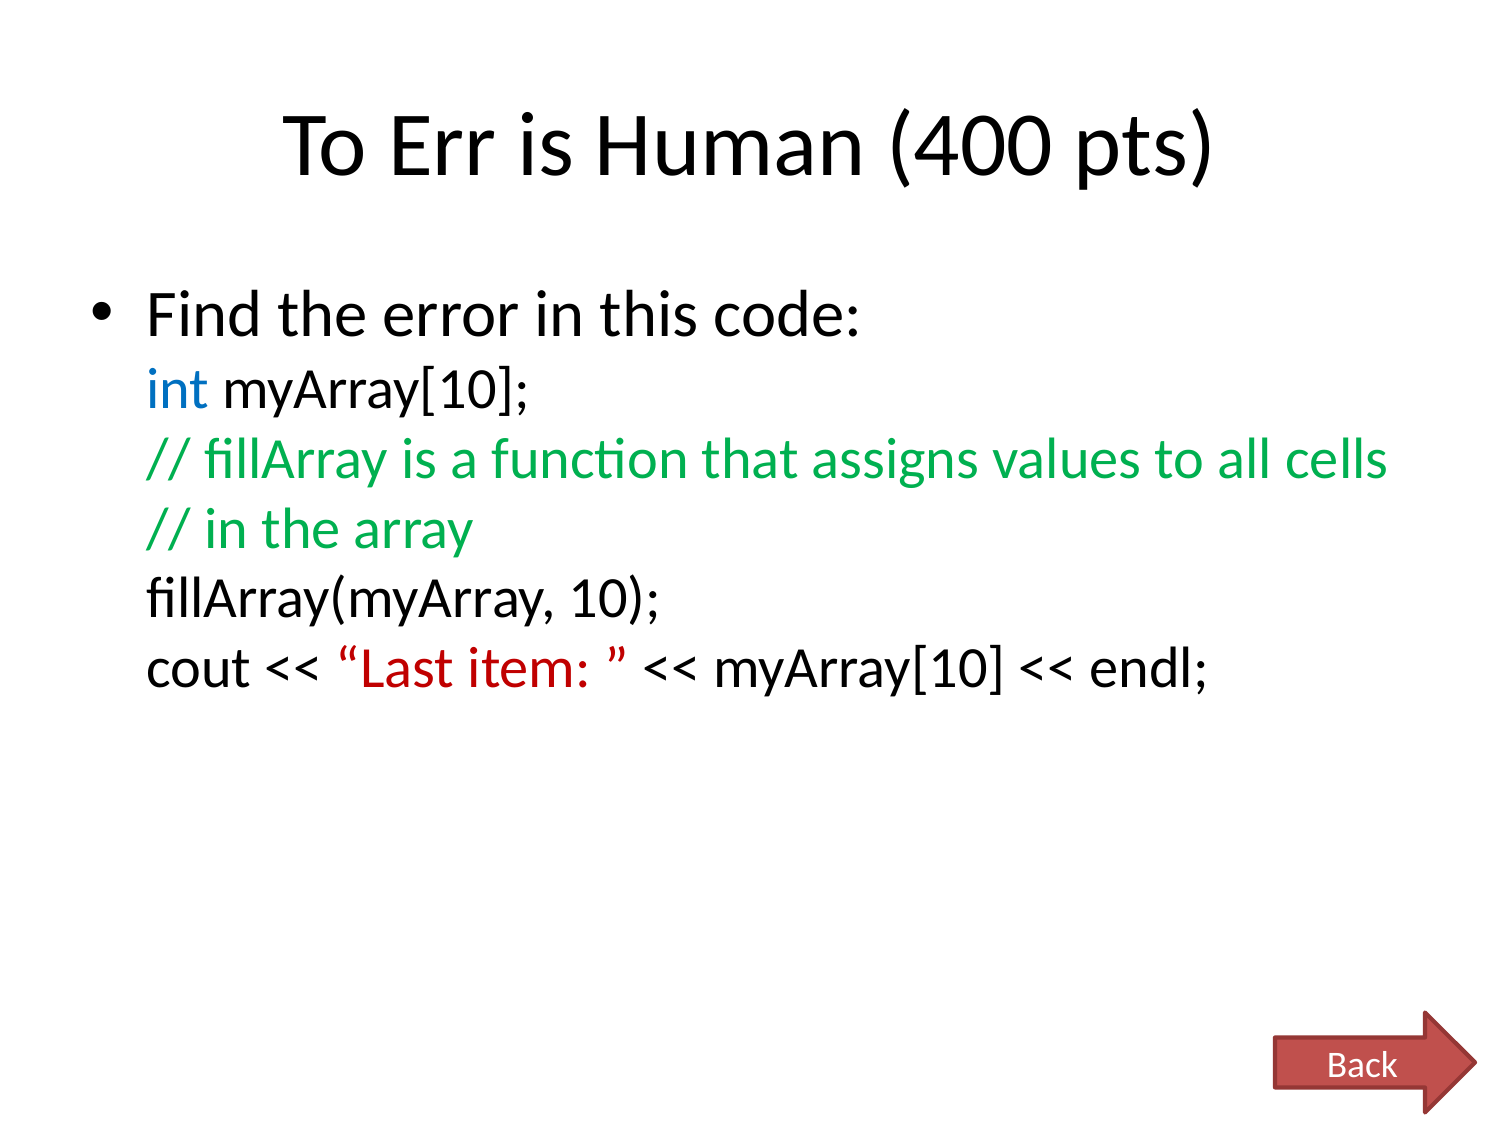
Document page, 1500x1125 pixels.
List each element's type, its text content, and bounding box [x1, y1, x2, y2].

text_box Back [1272, 1010, 1478, 1115]
title To Err is Human (400 pts) [75, 45, 1425, 233]
list Find the error in this code: int myArray[10]; // fillArray is a function that assigns values to all cells // in the array fillArray(myArray, 10); cout << “Last item: ” << myArray[10] << endl; [75, 262, 1425, 1005]
